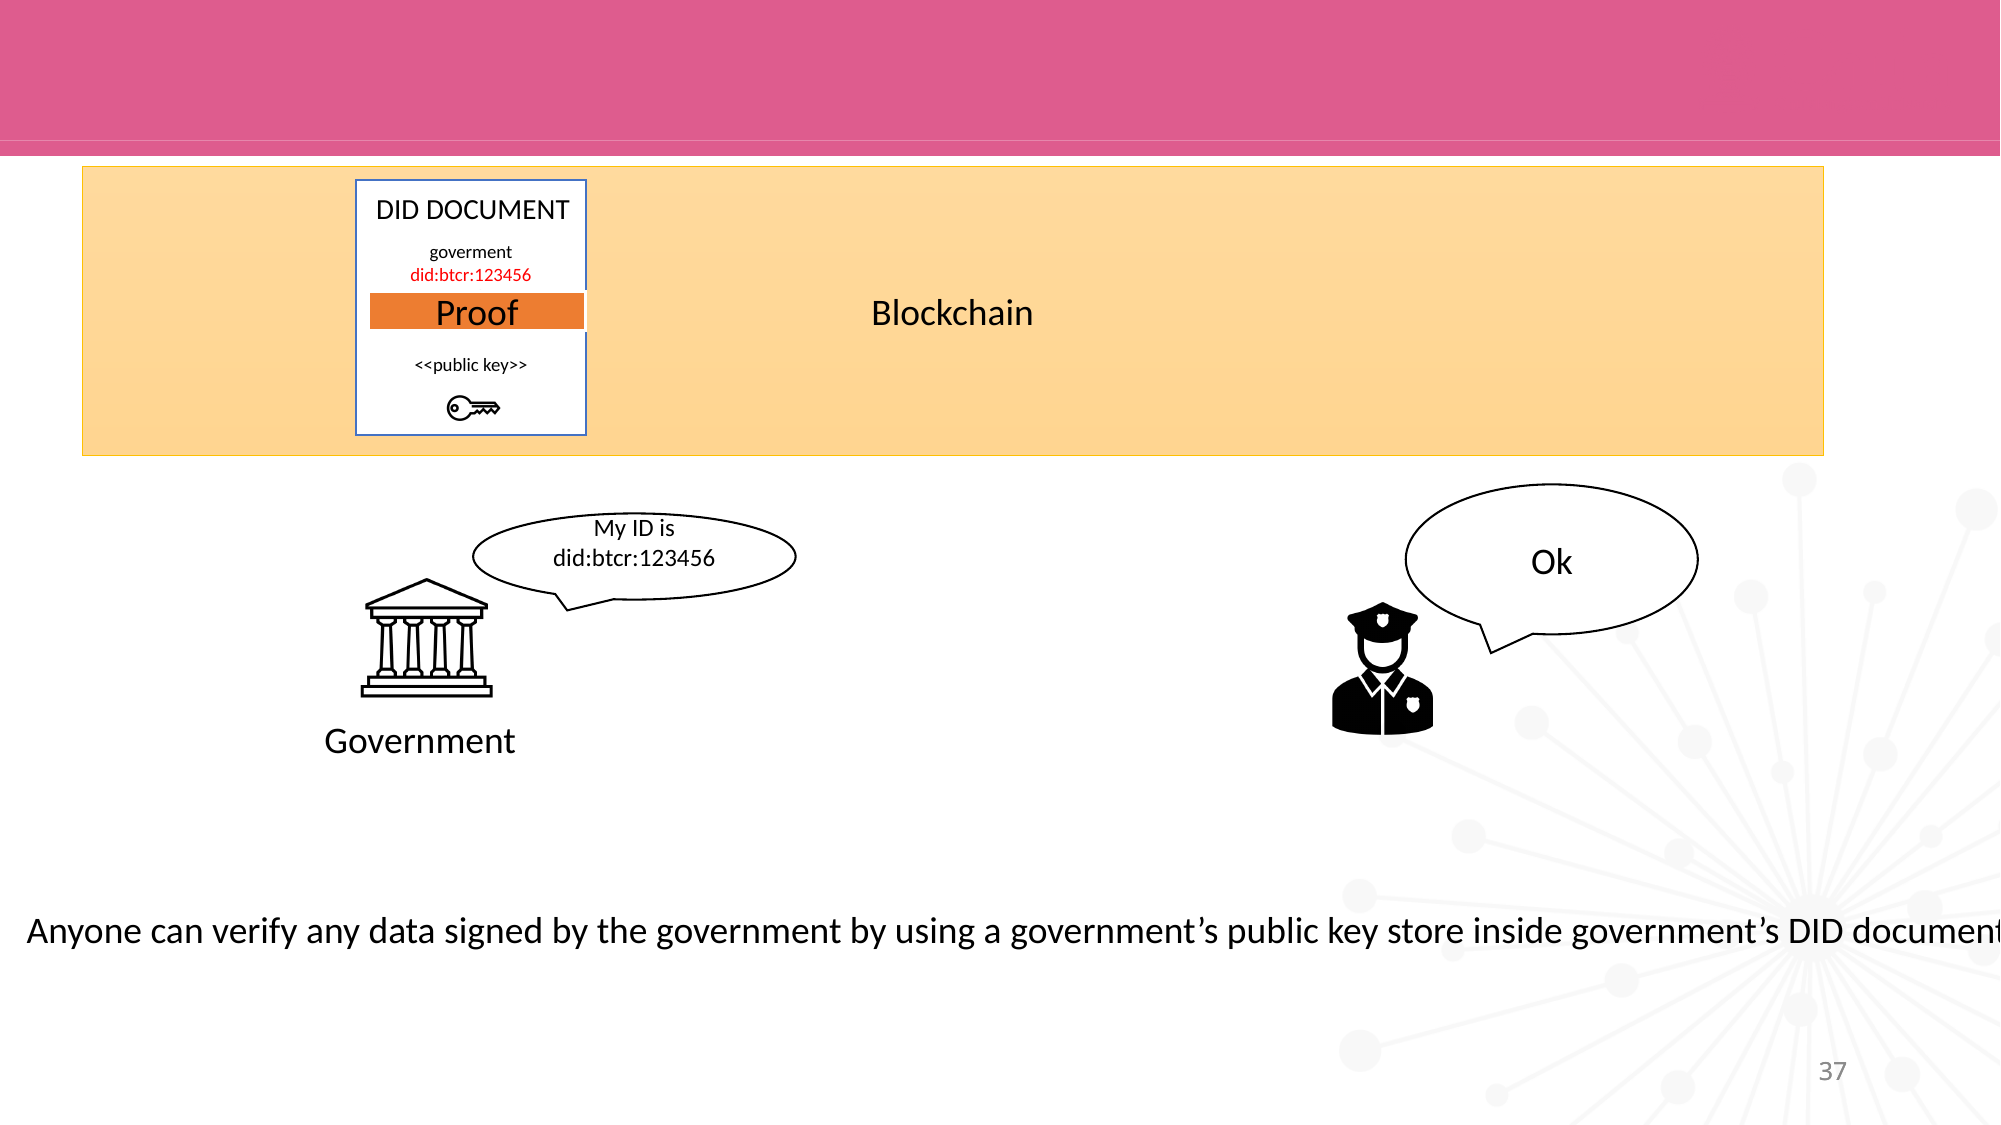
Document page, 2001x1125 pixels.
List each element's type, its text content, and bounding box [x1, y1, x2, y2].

picture [0, 0, 2001, 1125]
text_box My ID is did:btcr:123456 [472, 512, 797, 612]
text_box Anyone can verify any data signed by the government by using a government’s public key store inside government’s DID document [11, 898, 2000, 958]
picture [445, 380, 502, 436]
text_box Government [309, 708, 543, 769]
text_box Proof [367, 290, 587, 332]
text_box 37 [1412, 1042, 1863, 1103]
text_box Blockchain [82, 166, 1824, 456]
text_box DID DOCUMENT [0, 182, 985, 233]
text_box goverment did:btcr:123456 <<cryptographic proof>> <<public key>> [355, 233, 587, 436]
text_box Ok [1404, 483, 1699, 655]
